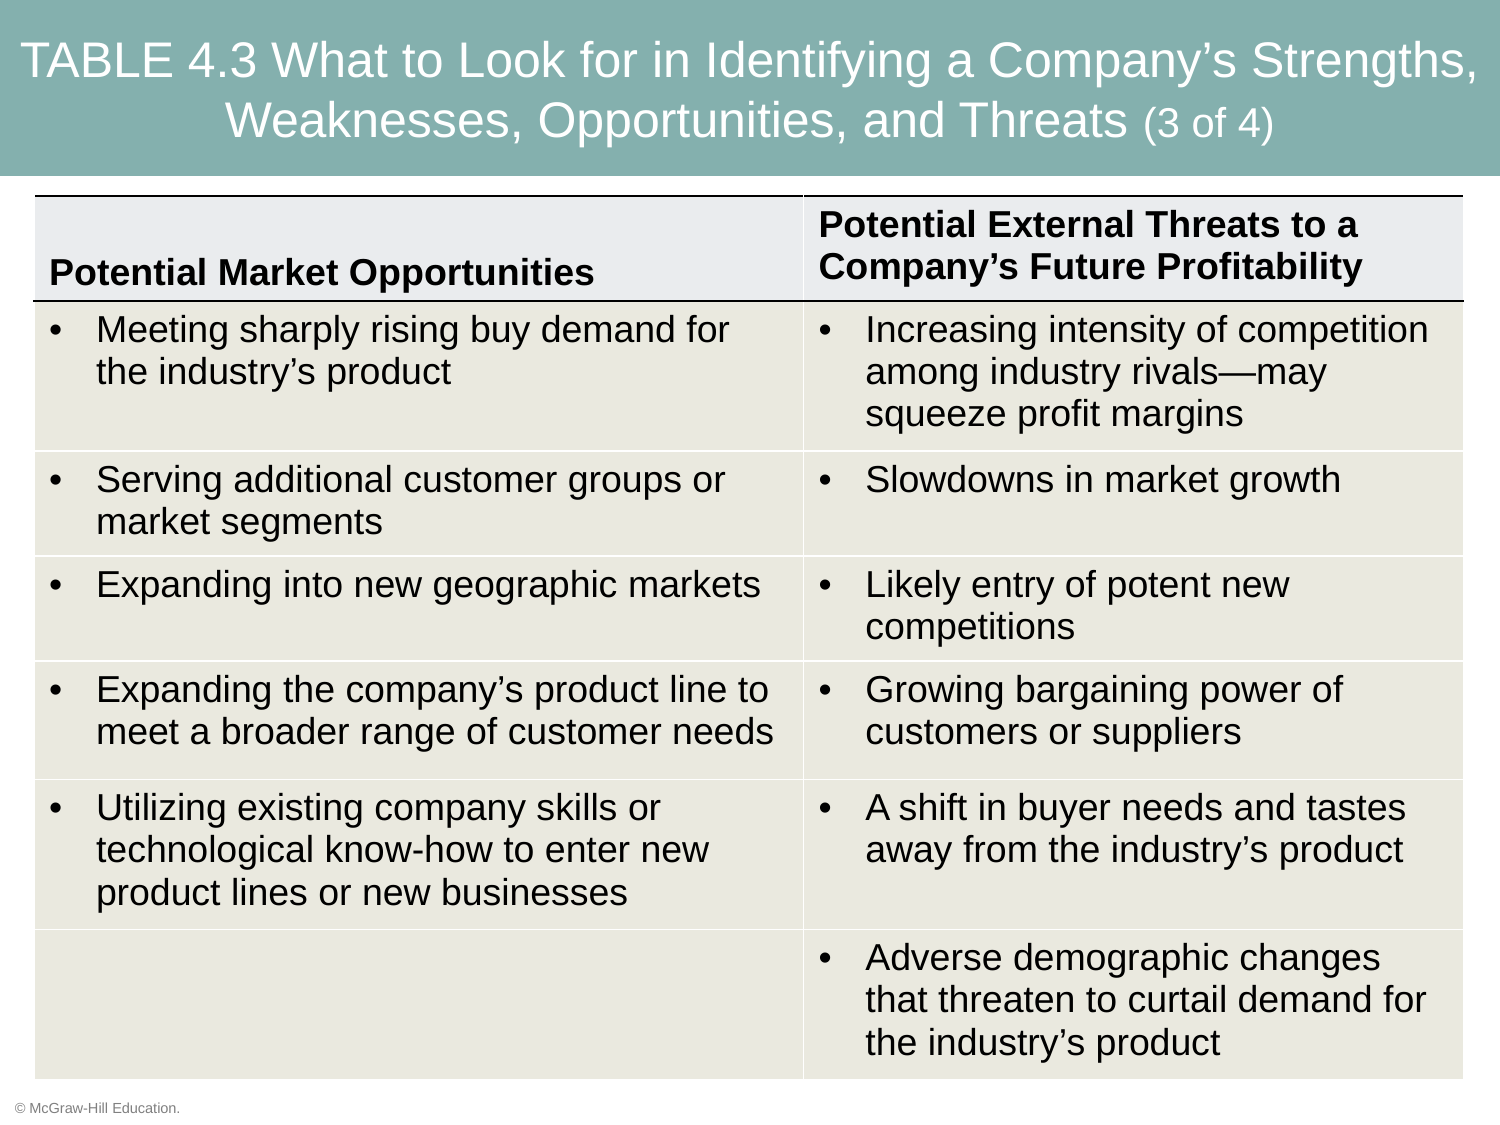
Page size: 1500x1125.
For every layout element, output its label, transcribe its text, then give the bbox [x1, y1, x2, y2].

table_cell Slowdowns in market growth [804, 452, 1463, 555]
title TABLE 4.3 What to Look for in Identifying a Company’s Strengths, Weaknesses, Opportunities, and Threats (3 of 4) [0, 0, 1500, 176]
table_header Potential Market Opportunities [35, 197, 803, 300]
table_cell Utilizing existing company skills or technological know-how to enter new product lines or new businesses [35, 780, 803, 929]
table_cell Expanding into new geographic markets [35, 557, 803, 660]
table_cell Adverse demographic changes that threaten to curtail demand for the industry’s product [804, 930, 1463, 1079]
table_header Potential External Threats to a Company’s Future Profitability [804, 197, 1463, 300]
table_cell Likely entry of potent new competitions [804, 557, 1463, 660]
table_cell Serving additional customer groups or market segments [35, 452, 803, 555]
table_cell Growing bargaining power of customers or suppliers [804, 662, 1463, 779]
table_cell Expanding the company’s product line to meet a broader range of customer needs [35, 662, 803, 779]
table_cell A shift in buyer needs and tastes away from the industry’s product [804, 780, 1463, 929]
table_cell Meeting sharply rising buy demand for the industry’s product [35, 302, 803, 450]
table_cell [35, 930, 803, 1079]
table_cell Increasing intensity of competition among industry rivals—may squeeze profit margins [804, 302, 1463, 450]
